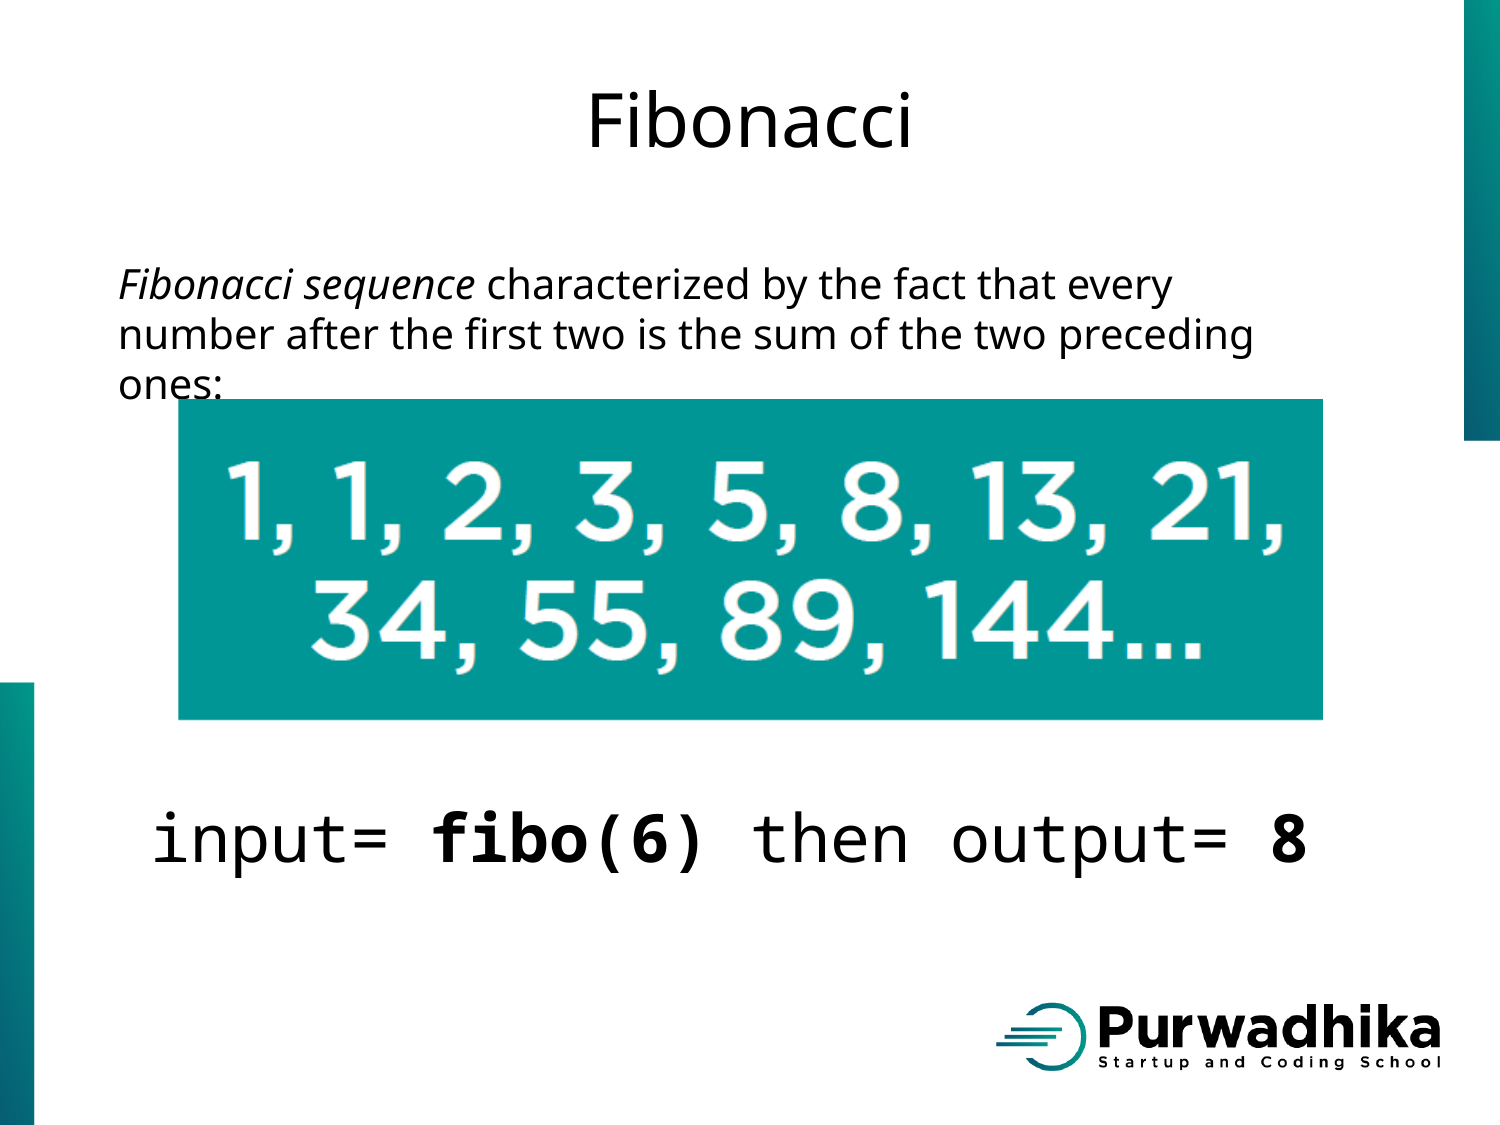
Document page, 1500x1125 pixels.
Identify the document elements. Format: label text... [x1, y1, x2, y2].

text_box Fibonacci sequence characterized by the fact that every number after the first two is the sum of the two preceding ones: [103, 223, 1330, 415]
title Fibonacci [103, 14, 1397, 233]
picture [0, 0, 1500, 1125]
text_box input= fibo(6) then output= 8 [113, 758, 1387, 884]
